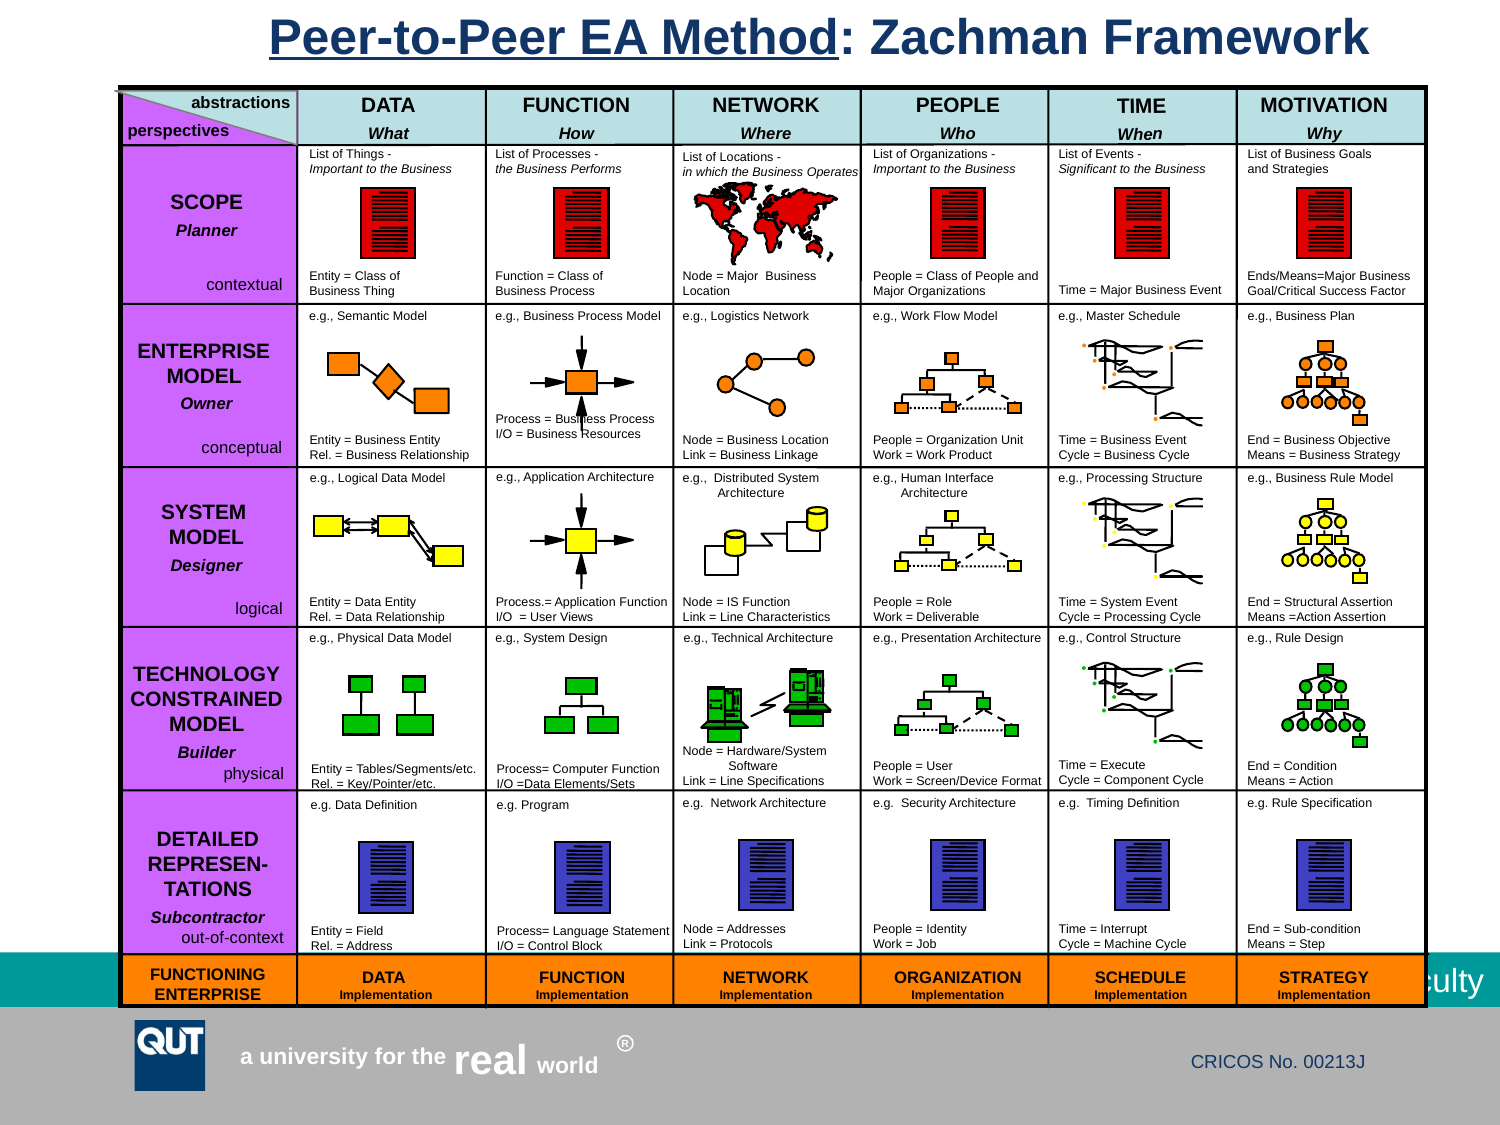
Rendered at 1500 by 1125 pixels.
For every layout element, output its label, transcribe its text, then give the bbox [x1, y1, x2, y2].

text_box perspectives [112, 112, 245, 148]
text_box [1080, 662, 1203, 749]
text_box [1237, 468, 1427, 954]
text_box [1115, 187, 1169, 259]
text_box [738, 839, 794, 911]
text_box FUNCTIONING ENTERPRISE [133, 956, 283, 1012]
text_box [1237, 955, 1427, 1006]
text_box [1049, 185, 1236, 303]
text_box abstractions [176, 84, 253, 120]
text_box [120, 955, 297, 1006]
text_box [529, 335, 634, 432]
text_box [120, 146, 297, 303]
text_box [1049, 955, 1236, 1006]
text_box [674, 185, 1048, 303]
text_box [486, 185, 673, 303]
text_box [1049, 791, 1236, 954]
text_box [898, 674, 1019, 737]
text_box [1049, 627, 1236, 790]
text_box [529, 493, 634, 590]
text_box [674, 627, 1048, 790]
text_box ENTERPRISE MODEL Owner [122, 329, 291, 421]
text_box DETAILED REPRESEN- TATIONS Subcontractor [132, 818, 284, 935]
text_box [1281, 663, 1367, 748]
text_box [1049, 468, 1236, 626]
text_box [1049, 304, 1236, 467]
text_box logical [220, 590, 298, 626]
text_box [930, 187, 985, 259]
text_box [213, 120, 253, 132]
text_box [544, 677, 619, 733]
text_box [327, 352, 450, 414]
text_box [245, 130, 253, 145]
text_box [1281, 499, 1367, 584]
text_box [359, 842, 414, 914]
text_box [1237, 185, 1427, 467]
text_box [486, 627, 673, 790]
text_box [1114, 839, 1169, 911]
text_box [555, 842, 611, 914]
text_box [704, 506, 828, 576]
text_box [694, 182, 838, 265]
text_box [1281, 341, 1367, 426]
text_box [486, 304, 673, 467]
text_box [553, 187, 609, 259]
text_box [1297, 839, 1352, 911]
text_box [700, 669, 832, 742]
text_box [298, 185, 485, 303]
text_box conceptual [186, 429, 298, 465]
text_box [1297, 187, 1352, 259]
text_box [486, 791, 673, 954]
text_box [674, 304, 1048, 467]
text_box [120, 770, 208, 790]
text_box [298, 627, 485, 790]
text_box [674, 955, 1048, 1006]
text_box [120, 468, 297, 626]
text_box [298, 955, 485, 1006]
text_box [114, 90, 176, 110]
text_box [717, 349, 815, 417]
text_box [120, 304, 297, 467]
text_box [1080, 498, 1204, 584]
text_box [313, 515, 464, 567]
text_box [894, 353, 1022, 414]
text_box [674, 791, 1048, 954]
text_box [1080, 340, 1203, 426]
text_box Peer-to-Peer EA Method: Zachman Framework [253, 0, 1500, 185]
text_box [343, 676, 434, 735]
picture [134, 1020, 206, 1091]
text_box [120, 93, 176, 112]
text_box out-of-context [166, 918, 300, 954]
text_box [674, 468, 1048, 626]
text_box SCOPE Planner [155, 173, 258, 247]
text_box contextual [191, 266, 298, 302]
text_box [120, 791, 297, 954]
text_box [298, 468, 485, 626]
text_box physical [208, 755, 300, 791]
text_box SYSTEM MODEL Designer [145, 491, 268, 583]
text_box [486, 468, 673, 626]
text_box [930, 839, 985, 911]
text_box [120, 627, 297, 653]
text_box [486, 955, 673, 1006]
text_box [298, 304, 485, 467]
text_box [298, 791, 485, 954]
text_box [360, 187, 416, 259]
text_box TECHNOLOGY CONSTRAINED MODEL Builder [115, 653, 298, 770]
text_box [894, 510, 1022, 572]
